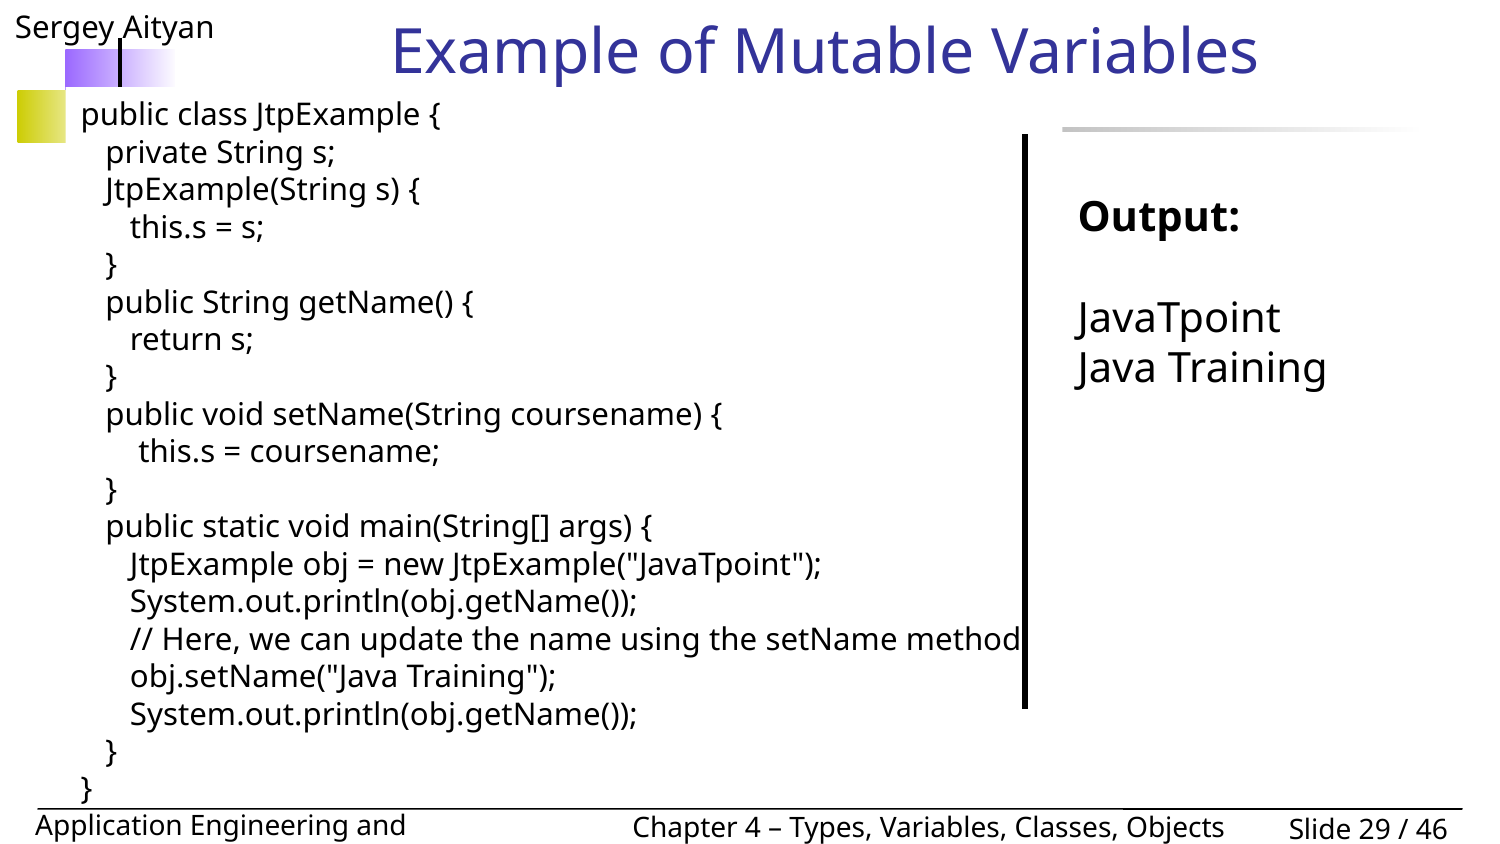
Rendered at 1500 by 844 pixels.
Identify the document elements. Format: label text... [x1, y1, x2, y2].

list Output: JavaTpoint Java Training [1062, 182, 1435, 750]
title Example of Mutable Variables [375, 13, 1297, 94]
list public class JtpExample { private String s; JtpExample(String s) { this.s = s; } public String getName() { return s; } public void setName(String coursename) { this.s = coursename; } public static void main(String[] args) { JtpExample obj = new JtpExample("JavaTpoint"); System.out.println(obj.getName()); // Here, we can update the name using the setName method. obj.setName("Java Training"); System.out.println(obj.getName()); } } [65, 87, 1063, 655]
